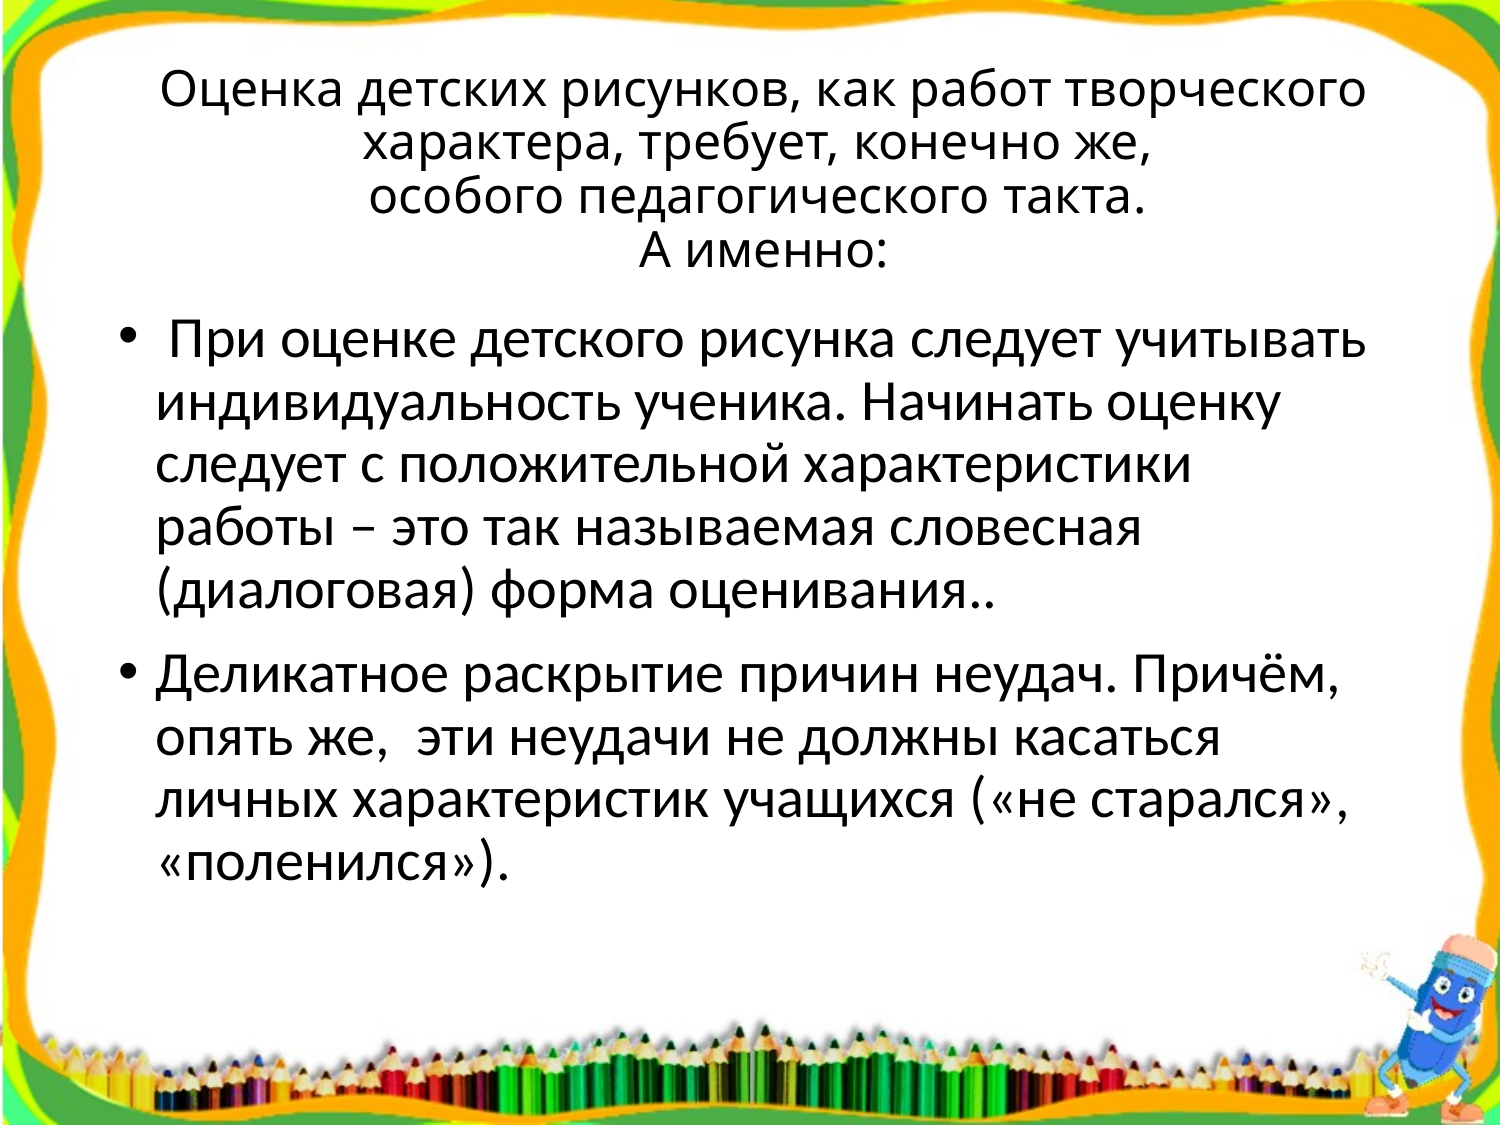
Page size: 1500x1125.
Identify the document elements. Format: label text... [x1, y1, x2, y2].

title Оценка детских рисунков, как работ творческого характера, требует, конечно же, особого педагогического такта. А именно: [117, 92, 1412, 310]
list При оценке детского рисунка следует учитывать индивидуальность ученика. Начинать оценку следует с положительной характеристики работы – это так называемая словесная (диалоговая) форма оценивания.. Деликатное раскрытие причин неудач. Причём, опять же, эти неудачи не должны касаться личных характеристик учащихся («не старался», «поленился»). [103, 299, 1397, 1014]
picture [0, 0, 1500, 1125]
